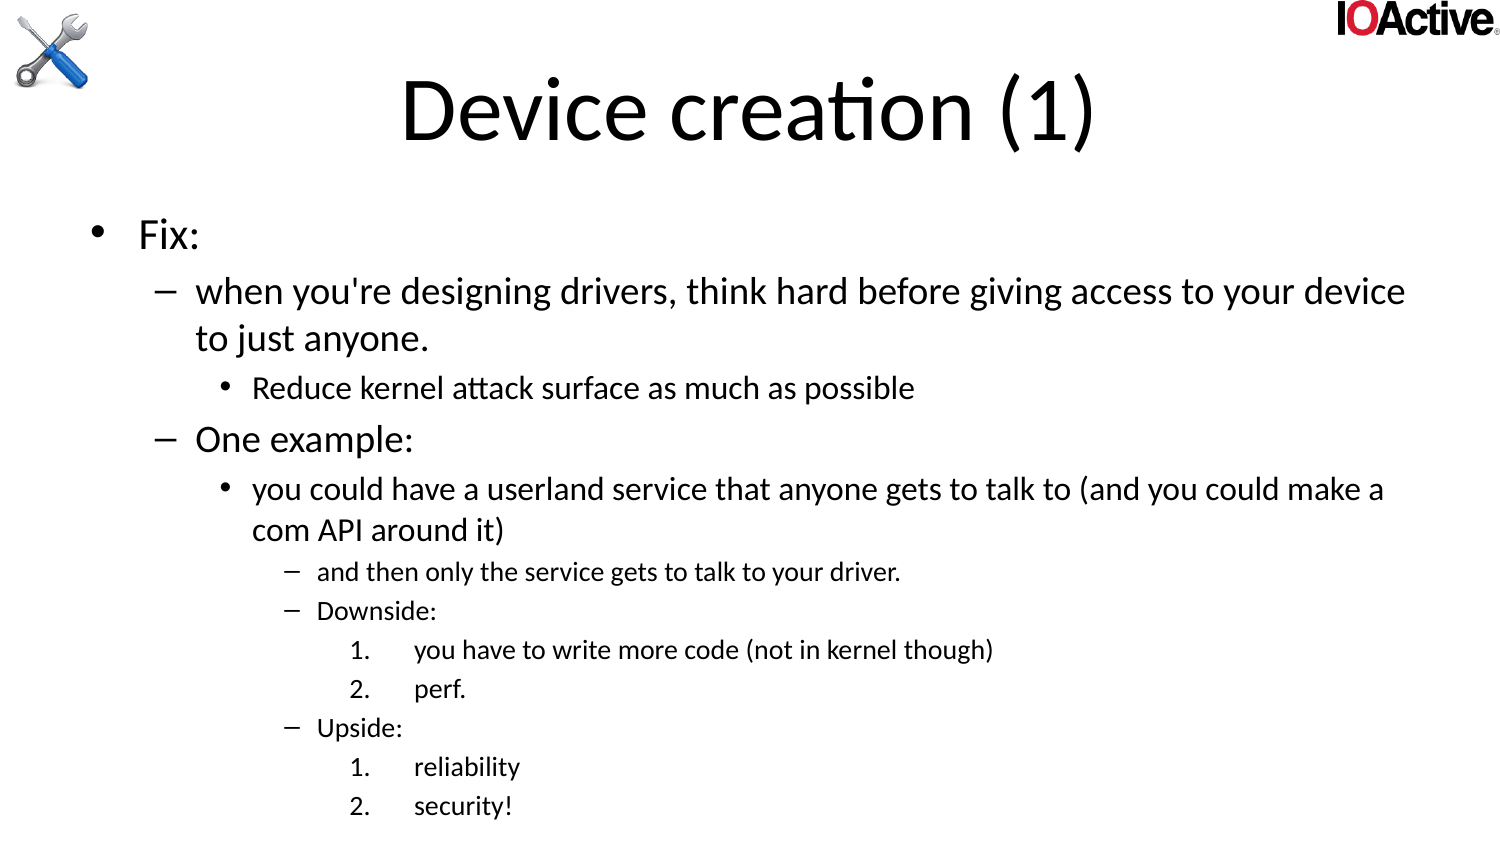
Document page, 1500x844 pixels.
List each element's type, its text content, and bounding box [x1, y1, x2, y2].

picture [1337, 0, 1500, 36]
title Device creation (1) [75, 33, 1425, 175]
picture [0, 0, 101, 101]
list Fix: when you're designing drivers, think hard before giving access to your device to just anyone. Reduce kernel attack surface as much as possible One example: you could have a userland service that anyone gets to talk to (and you could make a com API around it) and then only the service gets to talk to your driver. Downside: you have to write more code (not in kernel though) perf. Upside: reliability security! [75, 196, 1425, 835]
